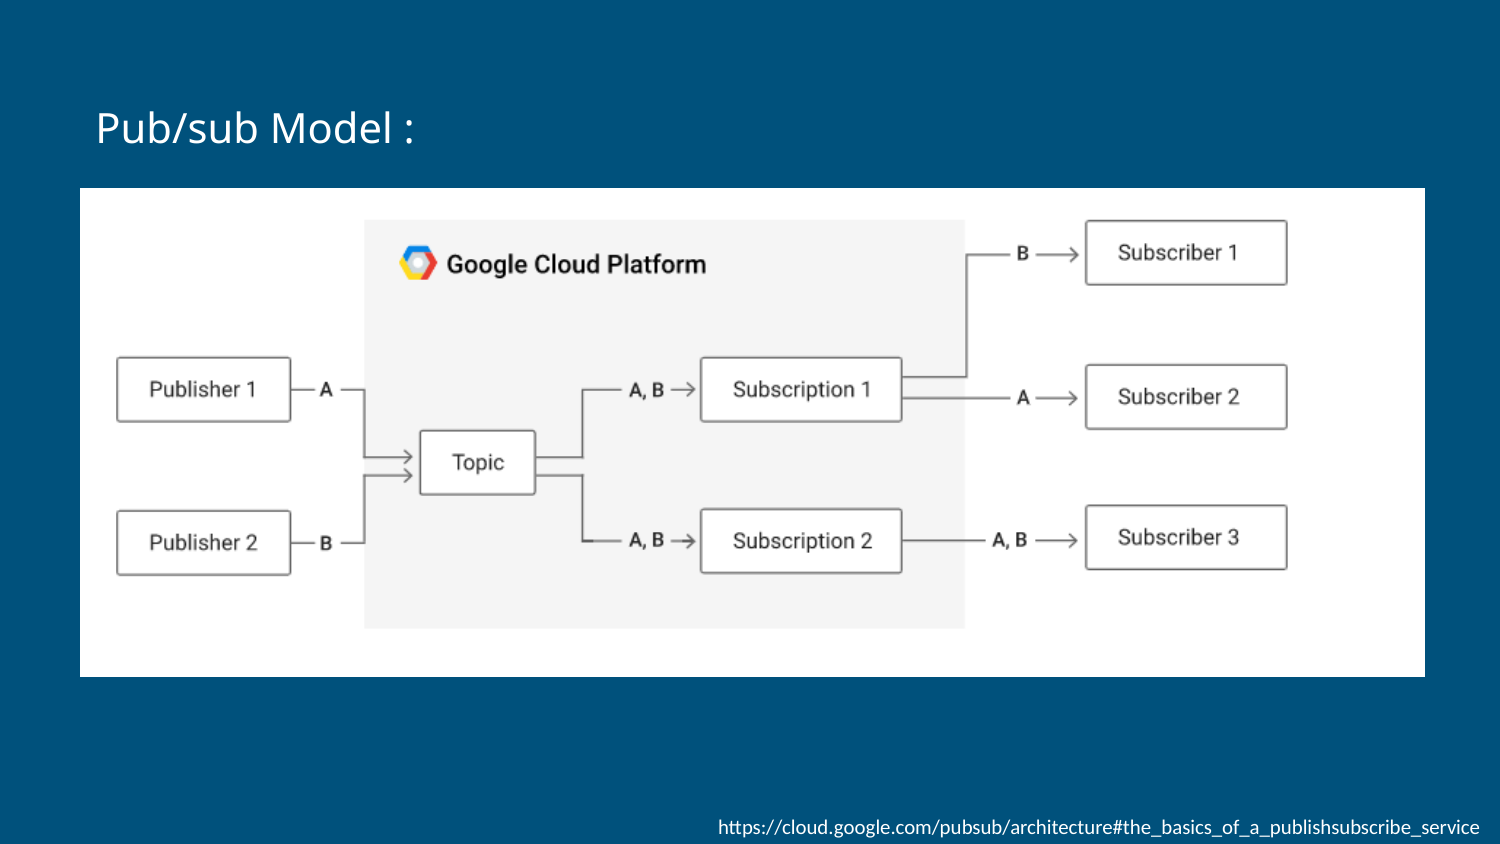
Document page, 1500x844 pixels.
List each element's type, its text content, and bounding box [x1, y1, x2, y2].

title Pub/sub Model : [80, 87, 1425, 187]
picture [81, 189, 1424, 676]
text_box https://cloud.google.com/pubsub/architecture#the_basics_of_a_publishsubscribe_service [703, 795, 1500, 844]
